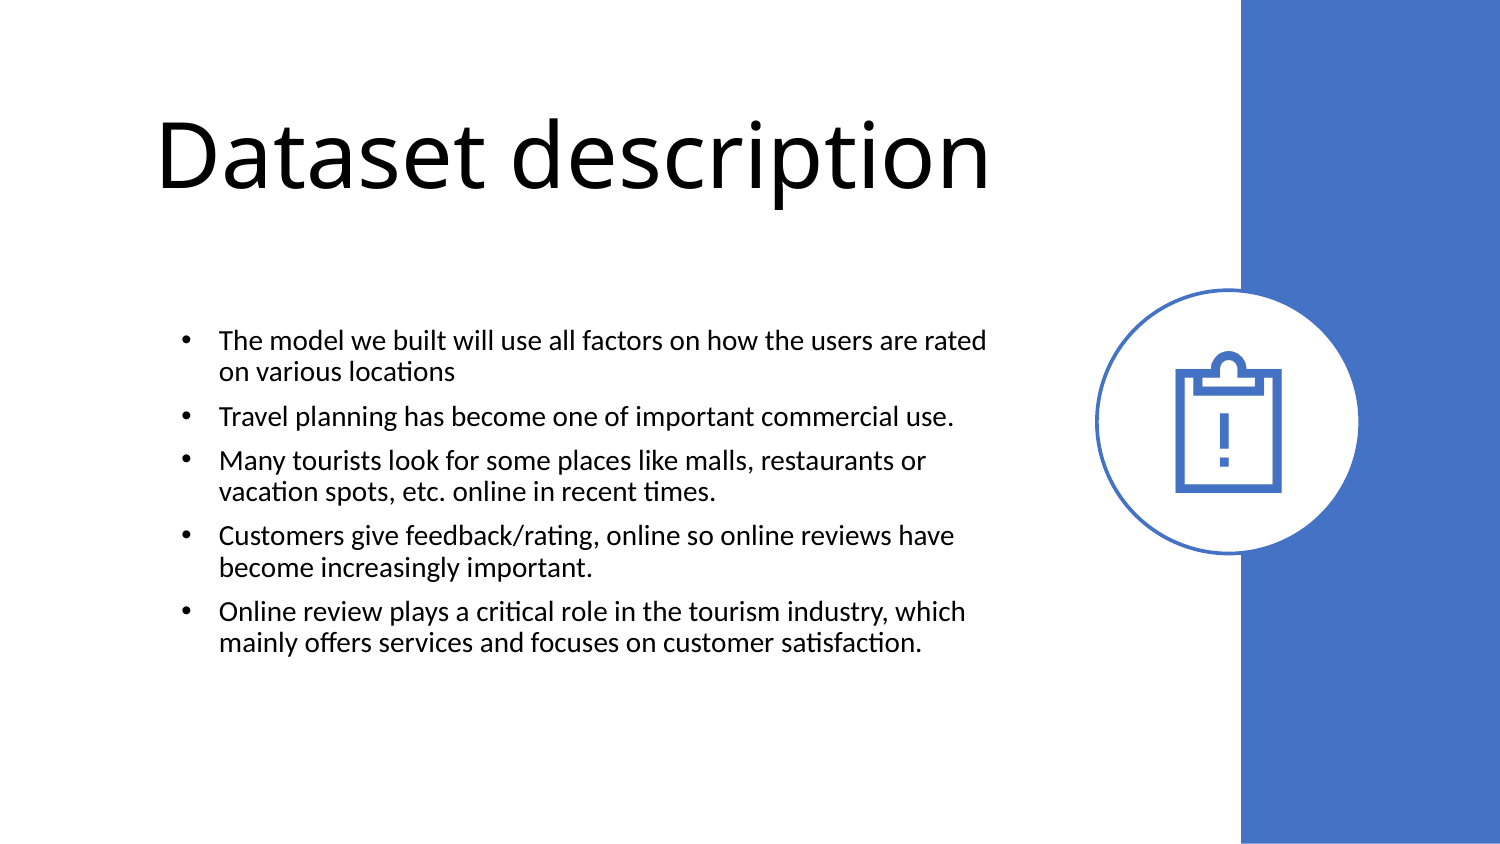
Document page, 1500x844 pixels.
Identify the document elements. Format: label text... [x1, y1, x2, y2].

text_box [1095, 289, 1362, 555]
title Dataset description [139, 77, 1060, 241]
text_box [1240, 0, 1500, 844]
list The model we built will use all factors on how the users are rated on various locations Travel planning has become one of important commercial use. Many tourists look for some places like malls, restaurants or vacation spots, etc. online in recent times. Customers give feedback/rating, online so online reviews have become increasingly important. Online review plays a critical role in the tourism industry, which mainly offers services and focuses on customer satisfaction. [128, 279, 1025, 705]
picture [1158, 351, 1299, 493]
